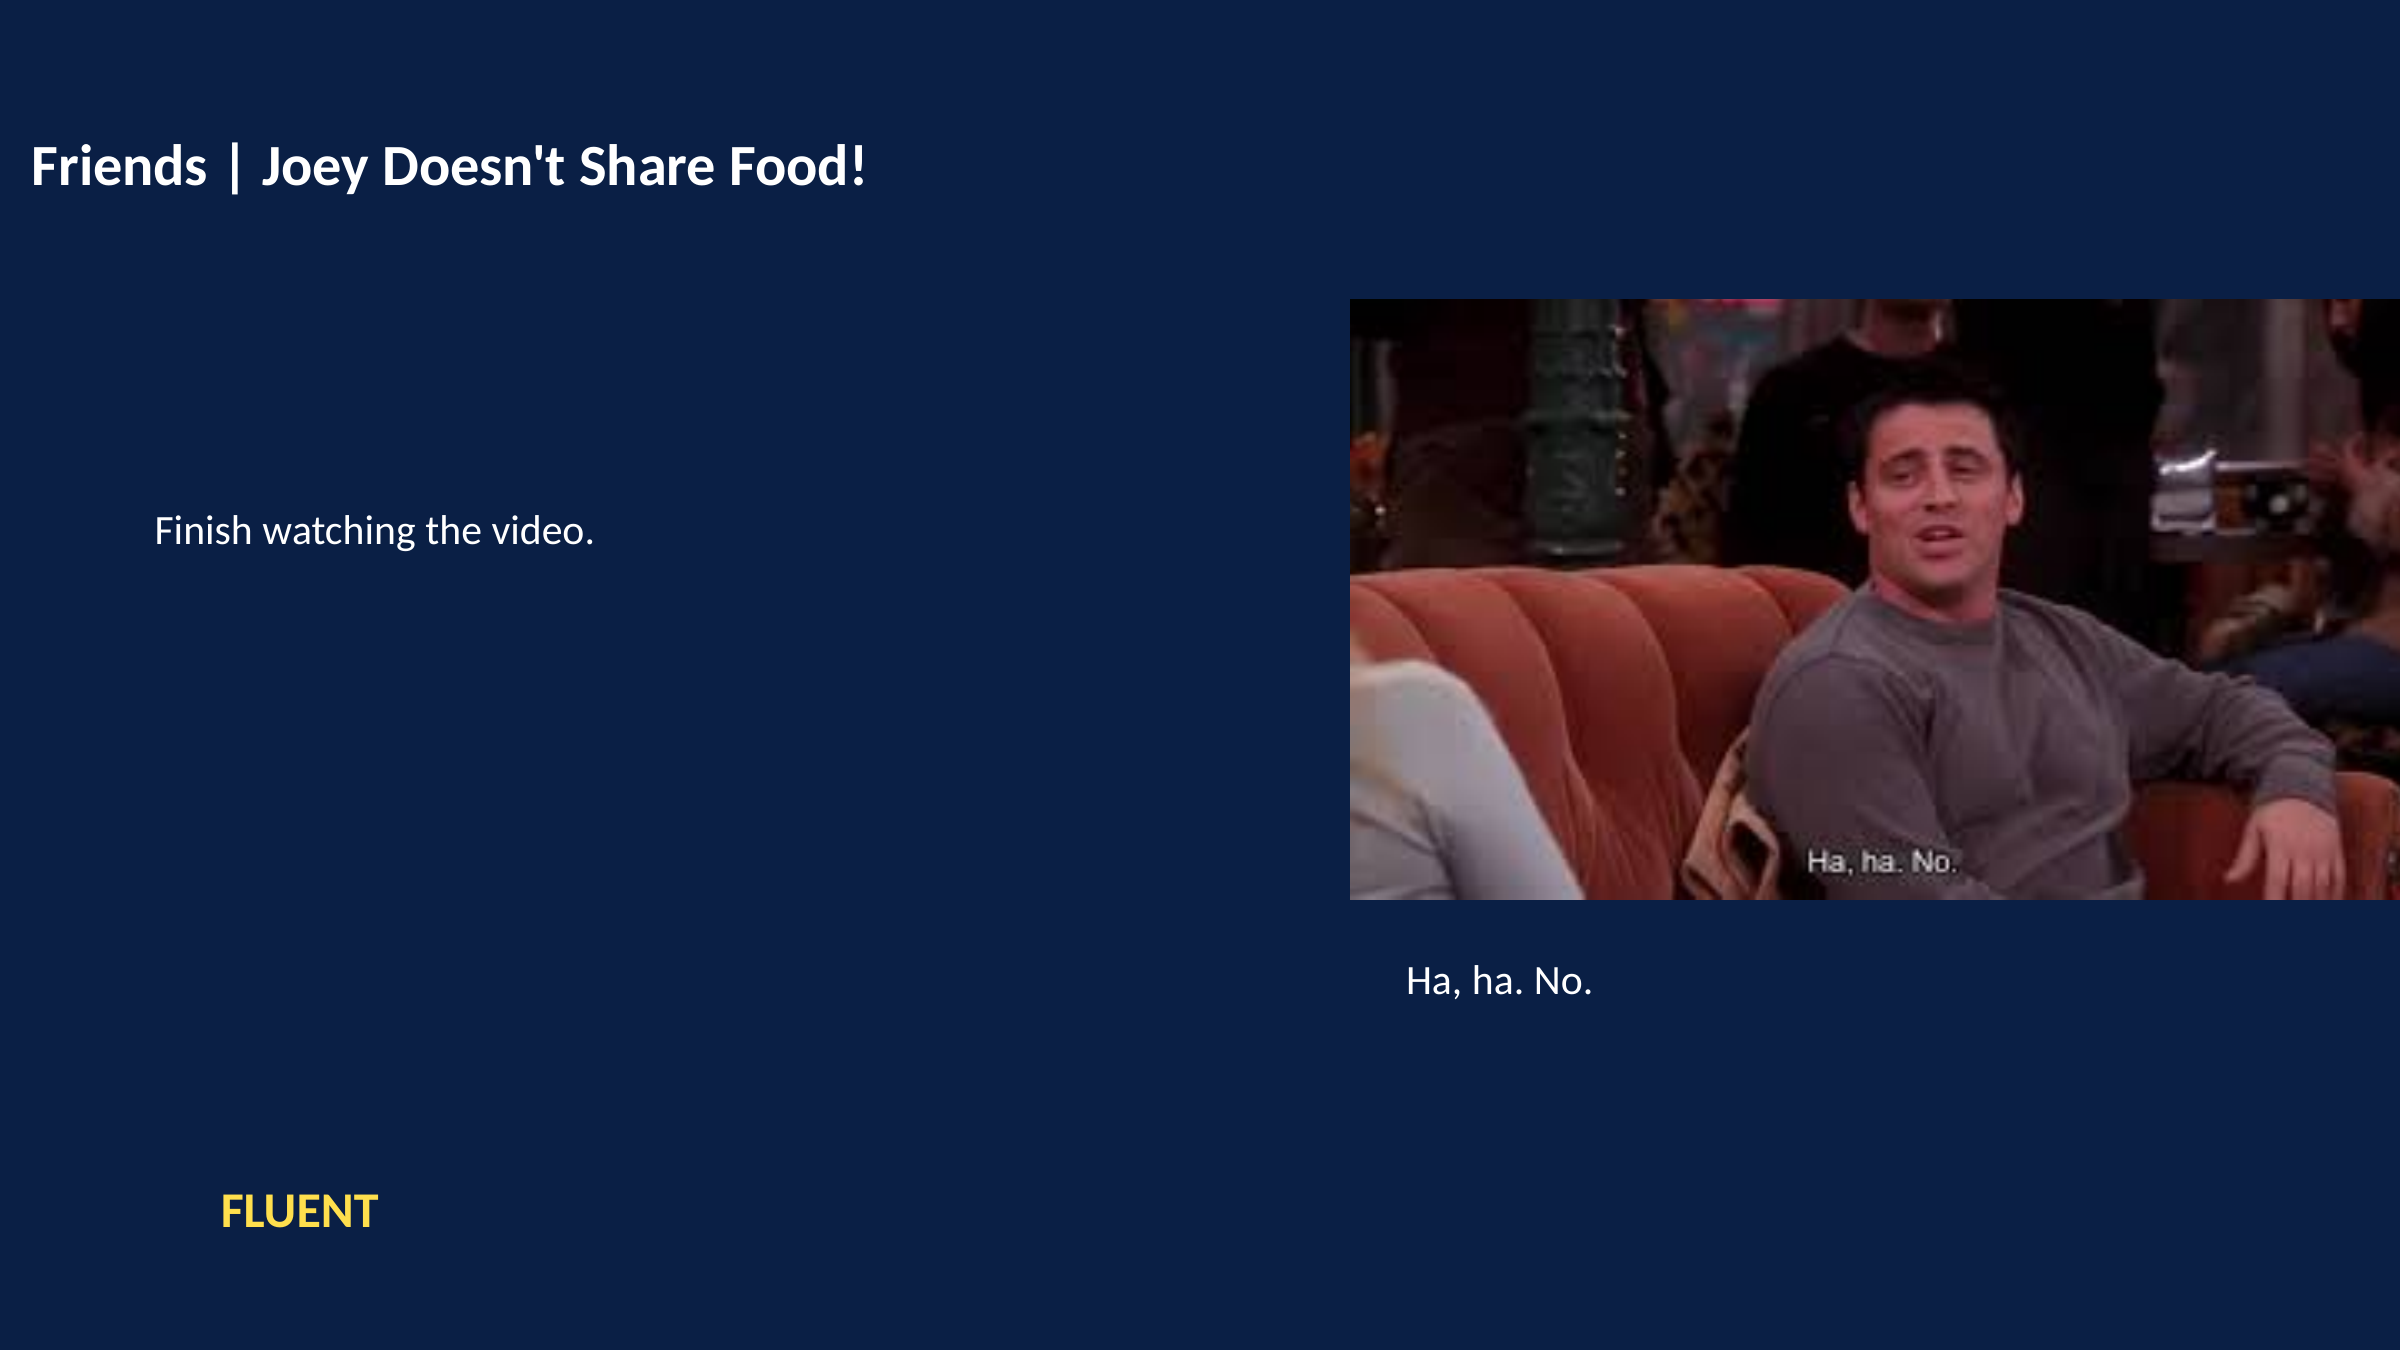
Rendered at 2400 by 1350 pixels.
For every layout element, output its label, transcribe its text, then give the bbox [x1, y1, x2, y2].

text_box Friends | Joey Doesn't Share Food! [16, 75, 884, 205]
text_box Finish watching the video. [139, 449, 611, 560]
text_box FLUENT [206, 1124, 394, 1245]
text_box Ha, ha. No. [1391, 909, 1609, 1010]
picture [1349, 299, 2400, 901]
